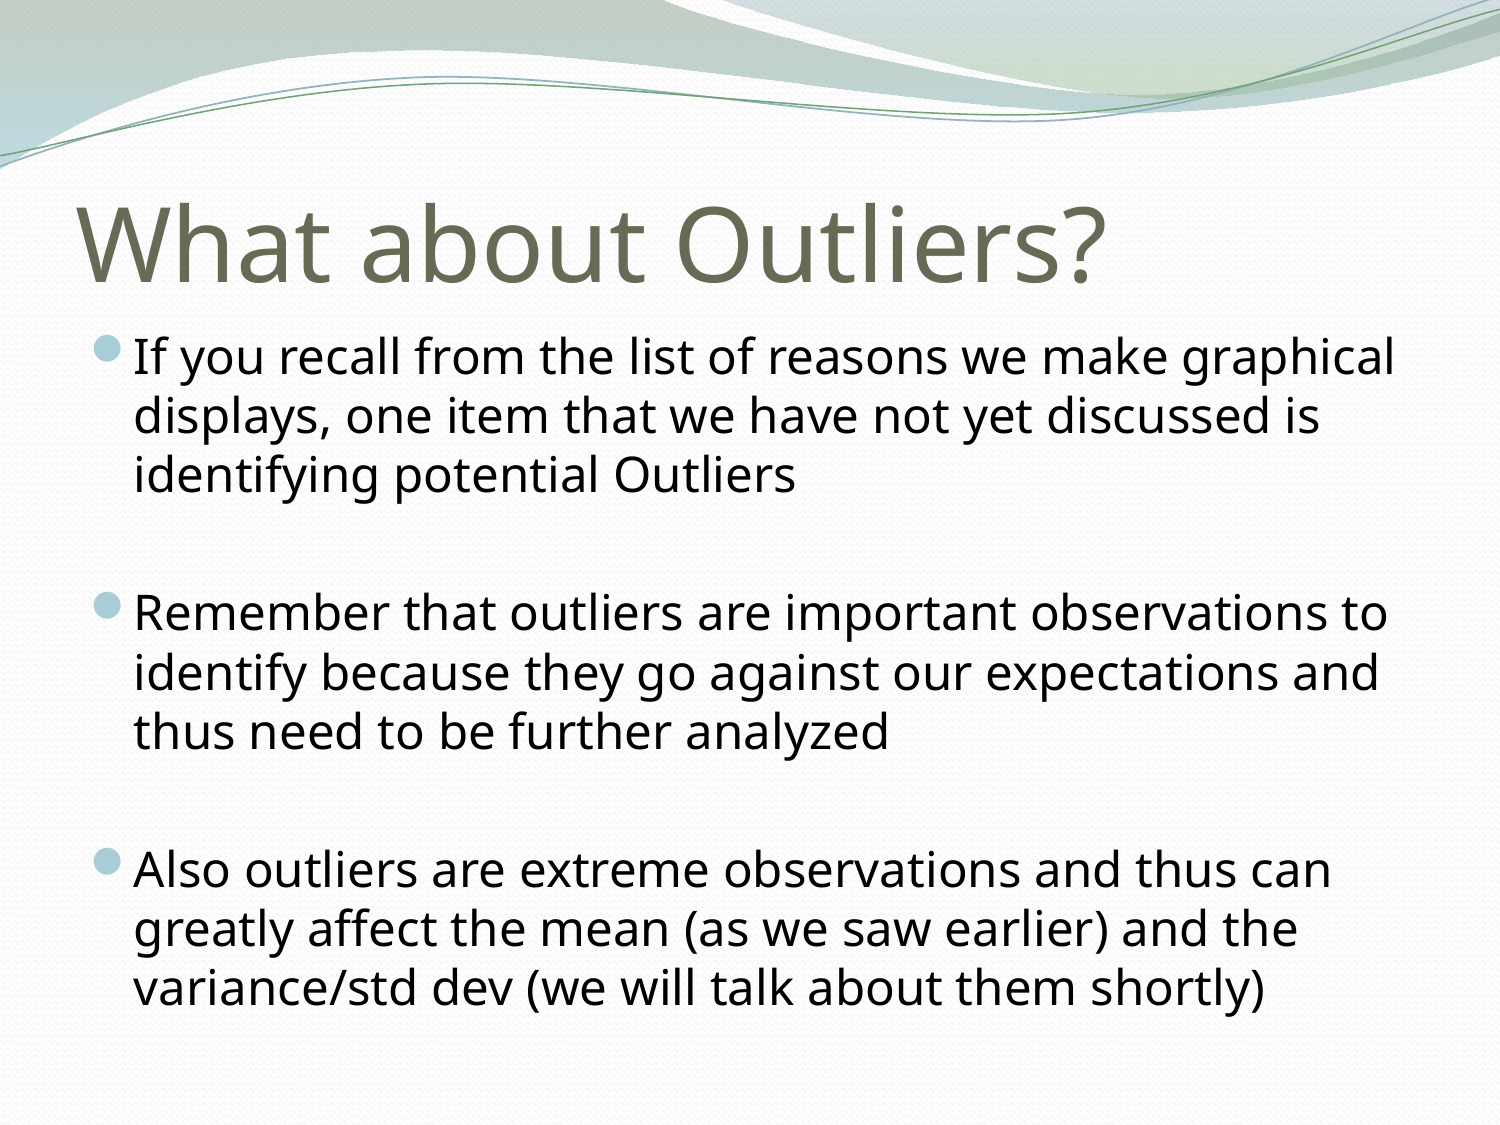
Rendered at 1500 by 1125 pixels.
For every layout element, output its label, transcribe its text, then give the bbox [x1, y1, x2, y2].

title What about Outliers? [75, 115, 1425, 303]
list If you recall from the list of reasons we make graphical displays, one item that we have not yet discussed is identifying potential Outliers Remember that outliers are important observations to identify because they go against our expectations and thus need to be further analyzed Also outliers are extreme observations and thus can greatly affect the mean (as we saw earlier) and the variance/std dev (we will talk about them shortly) [75, 317, 1425, 1038]
